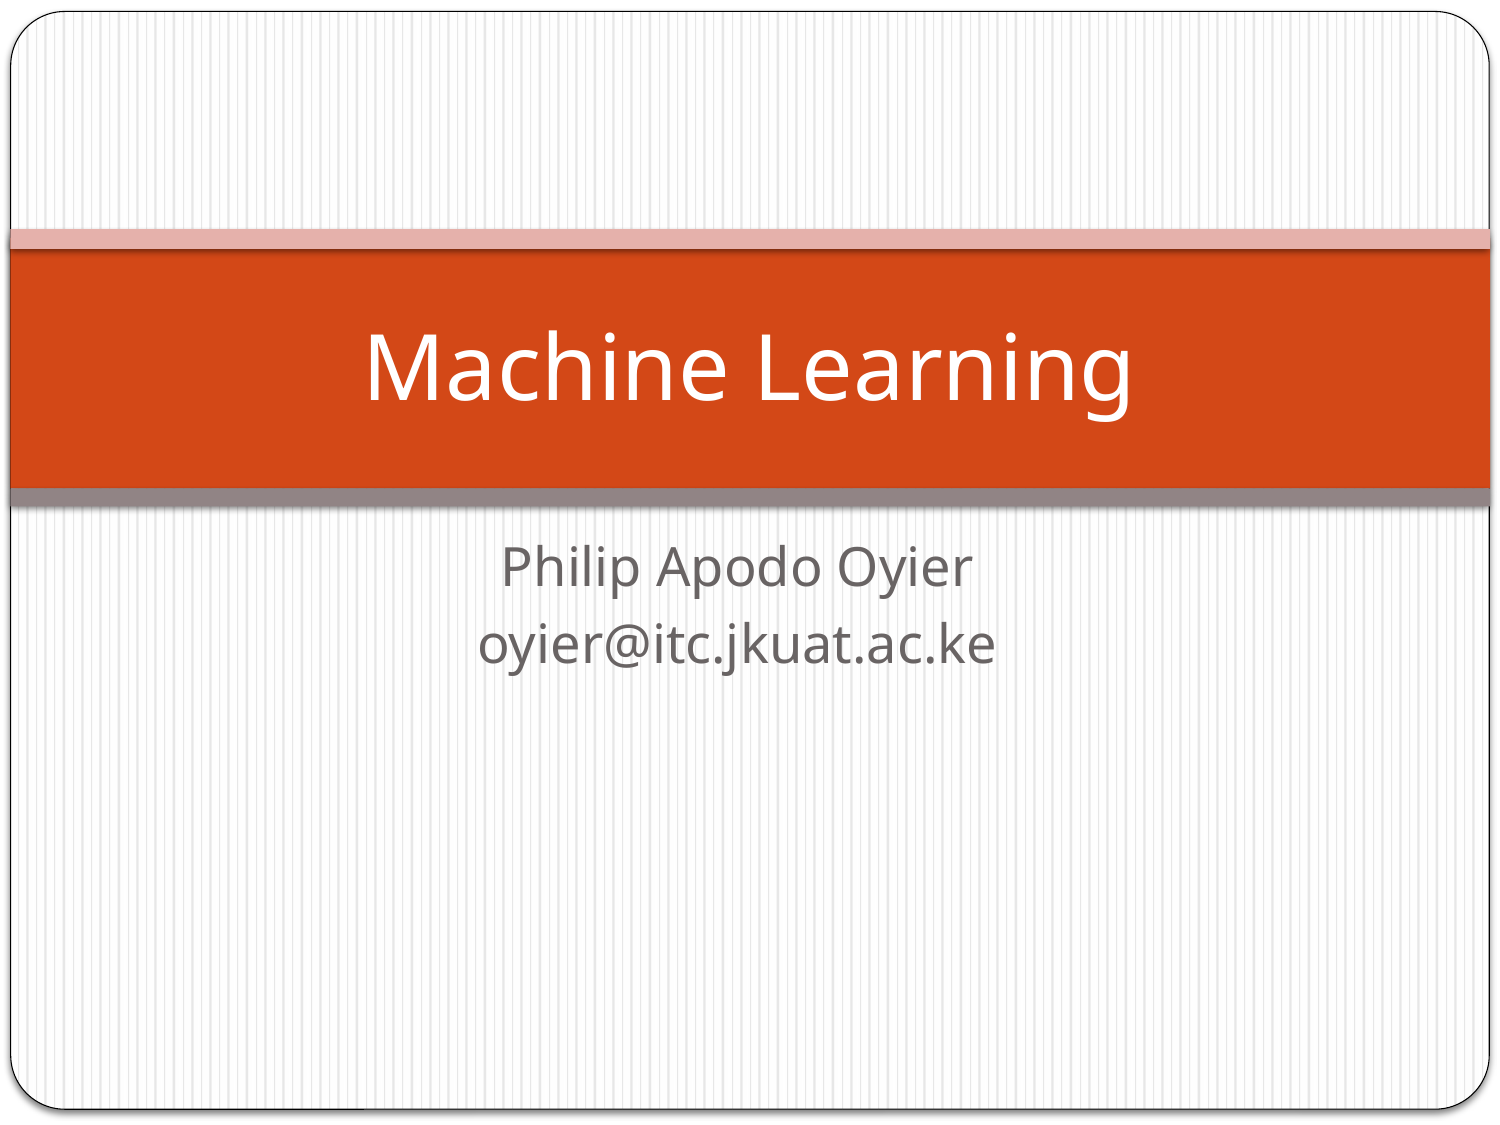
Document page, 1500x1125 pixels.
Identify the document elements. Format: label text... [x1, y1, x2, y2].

subtitle Philip Apodo Oyier oyier@itc.jkuat.ac.ke [212, 525, 1263, 788]
title Machine Learning [75, 247, 1425, 489]
